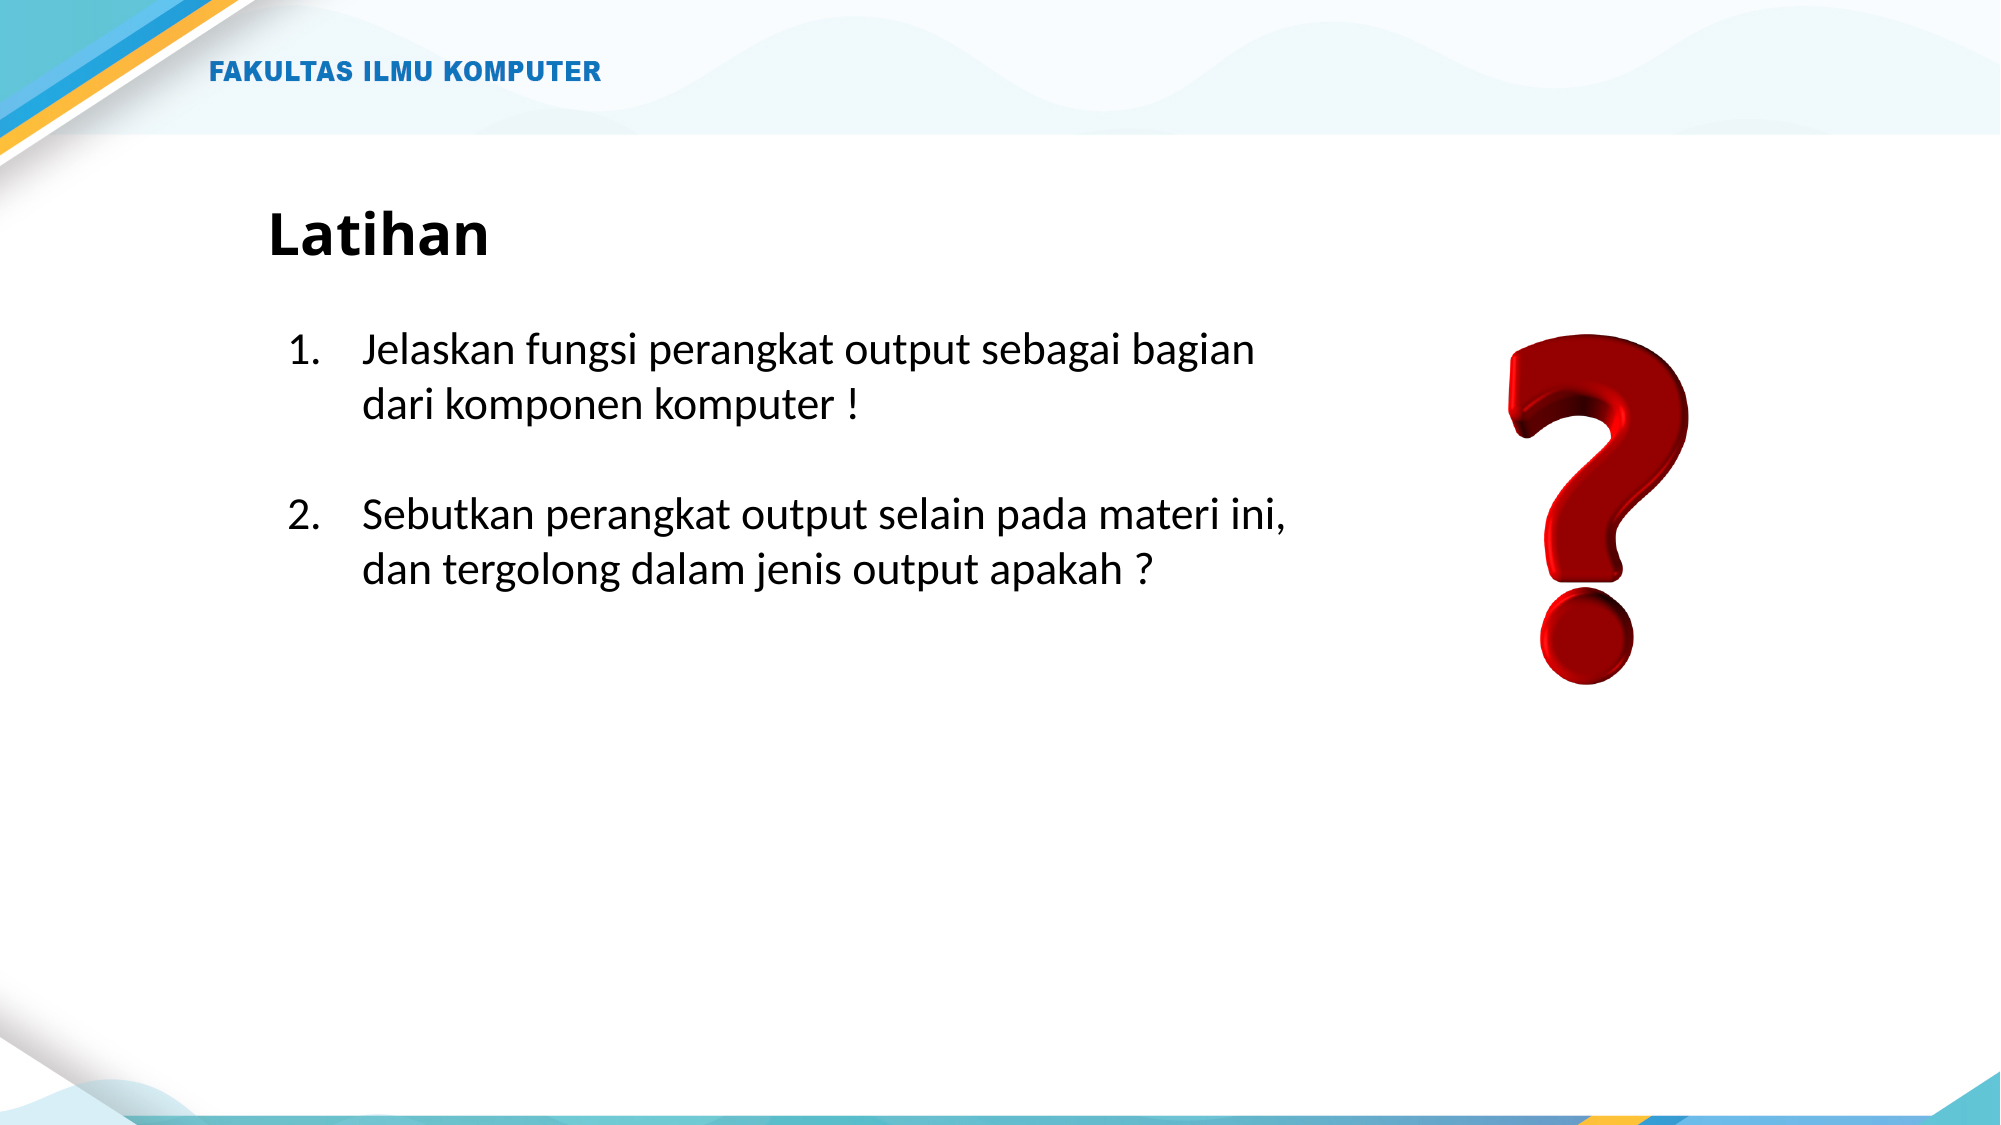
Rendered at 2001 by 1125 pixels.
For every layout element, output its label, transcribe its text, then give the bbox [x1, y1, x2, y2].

picture [0, 0, 2000, 1125]
title Latihan [252, 170, 1852, 303]
list Jelaskan fungsi perangkat output sebagai bagian dari komponen komputer ! Sebutkan perangkat output selain pada materi ini, dan tergolong dalam jenis output apakah ? [272, 311, 1336, 984]
